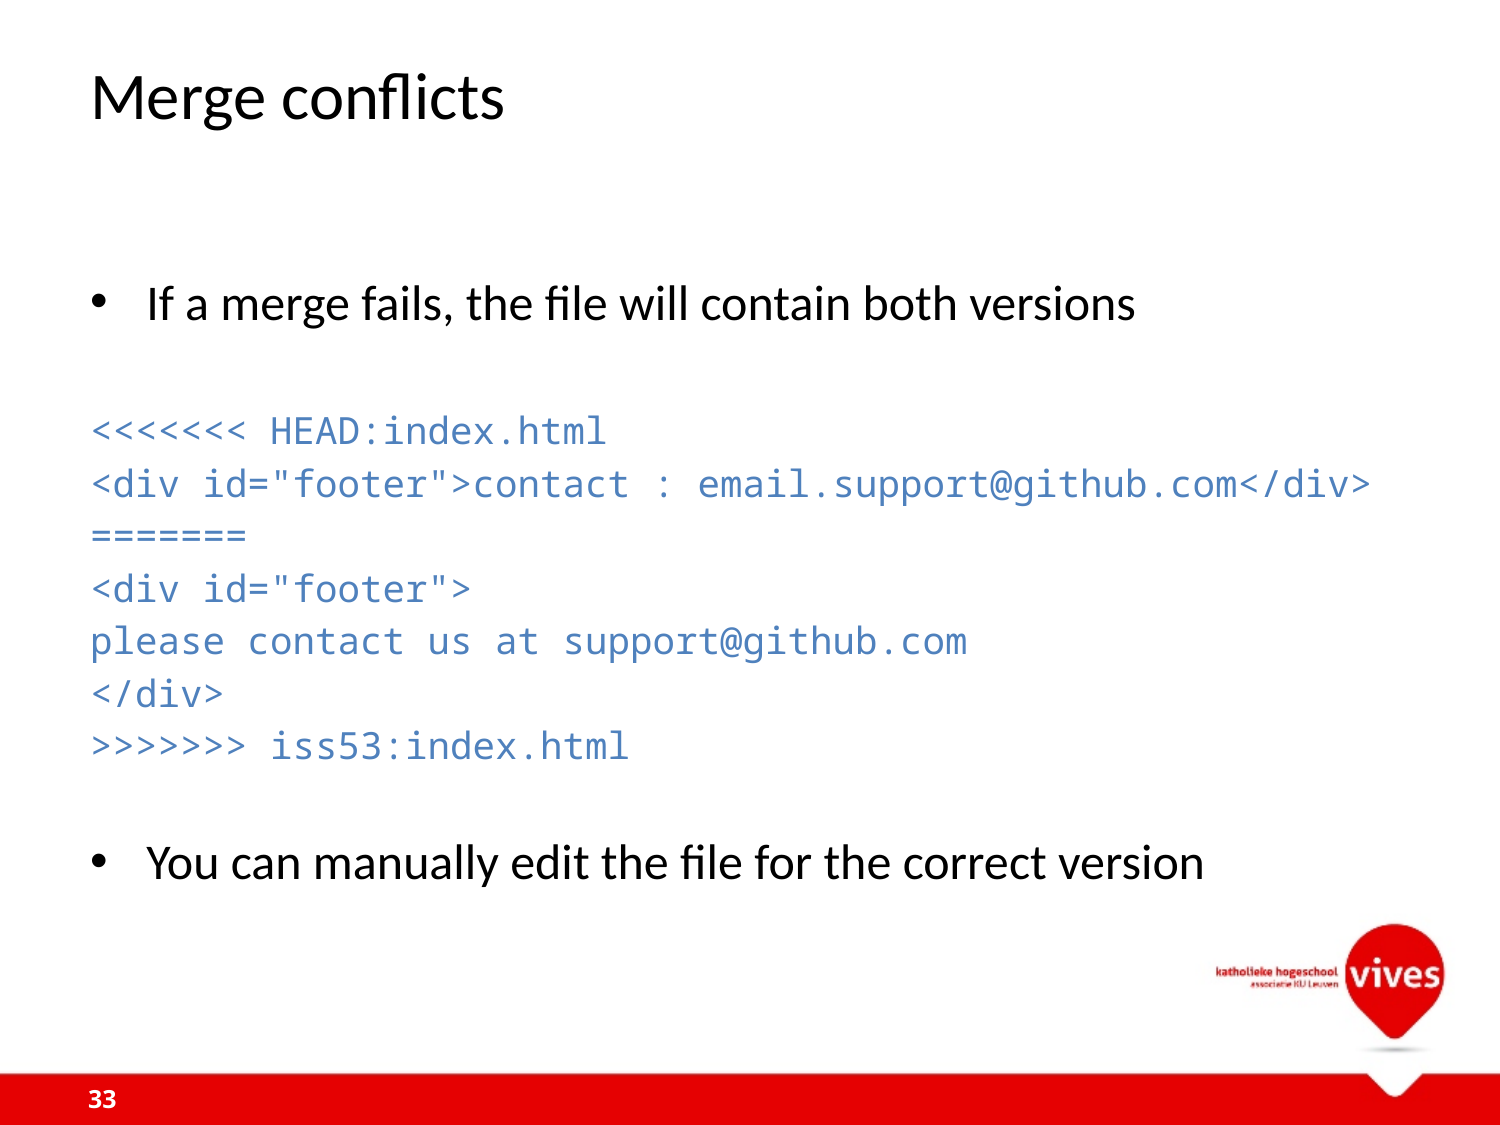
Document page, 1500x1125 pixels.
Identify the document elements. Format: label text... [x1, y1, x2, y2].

slide_number 33 [73, 1070, 153, 1125]
list If a merge fails, the file will contain both versions <<<<<<< HEAD:index.html <div id="footer">contact : email.support@github.com</div> ======= <div id="footer"> please contact us at support@github.com </div> >>>>>>> iss53:index.html You can manually edit the file for the correct version [75, 262, 1425, 1005]
title Merge conflicts [75, 45, 1425, 233]
picture [0, 0, 1500, 1125]
